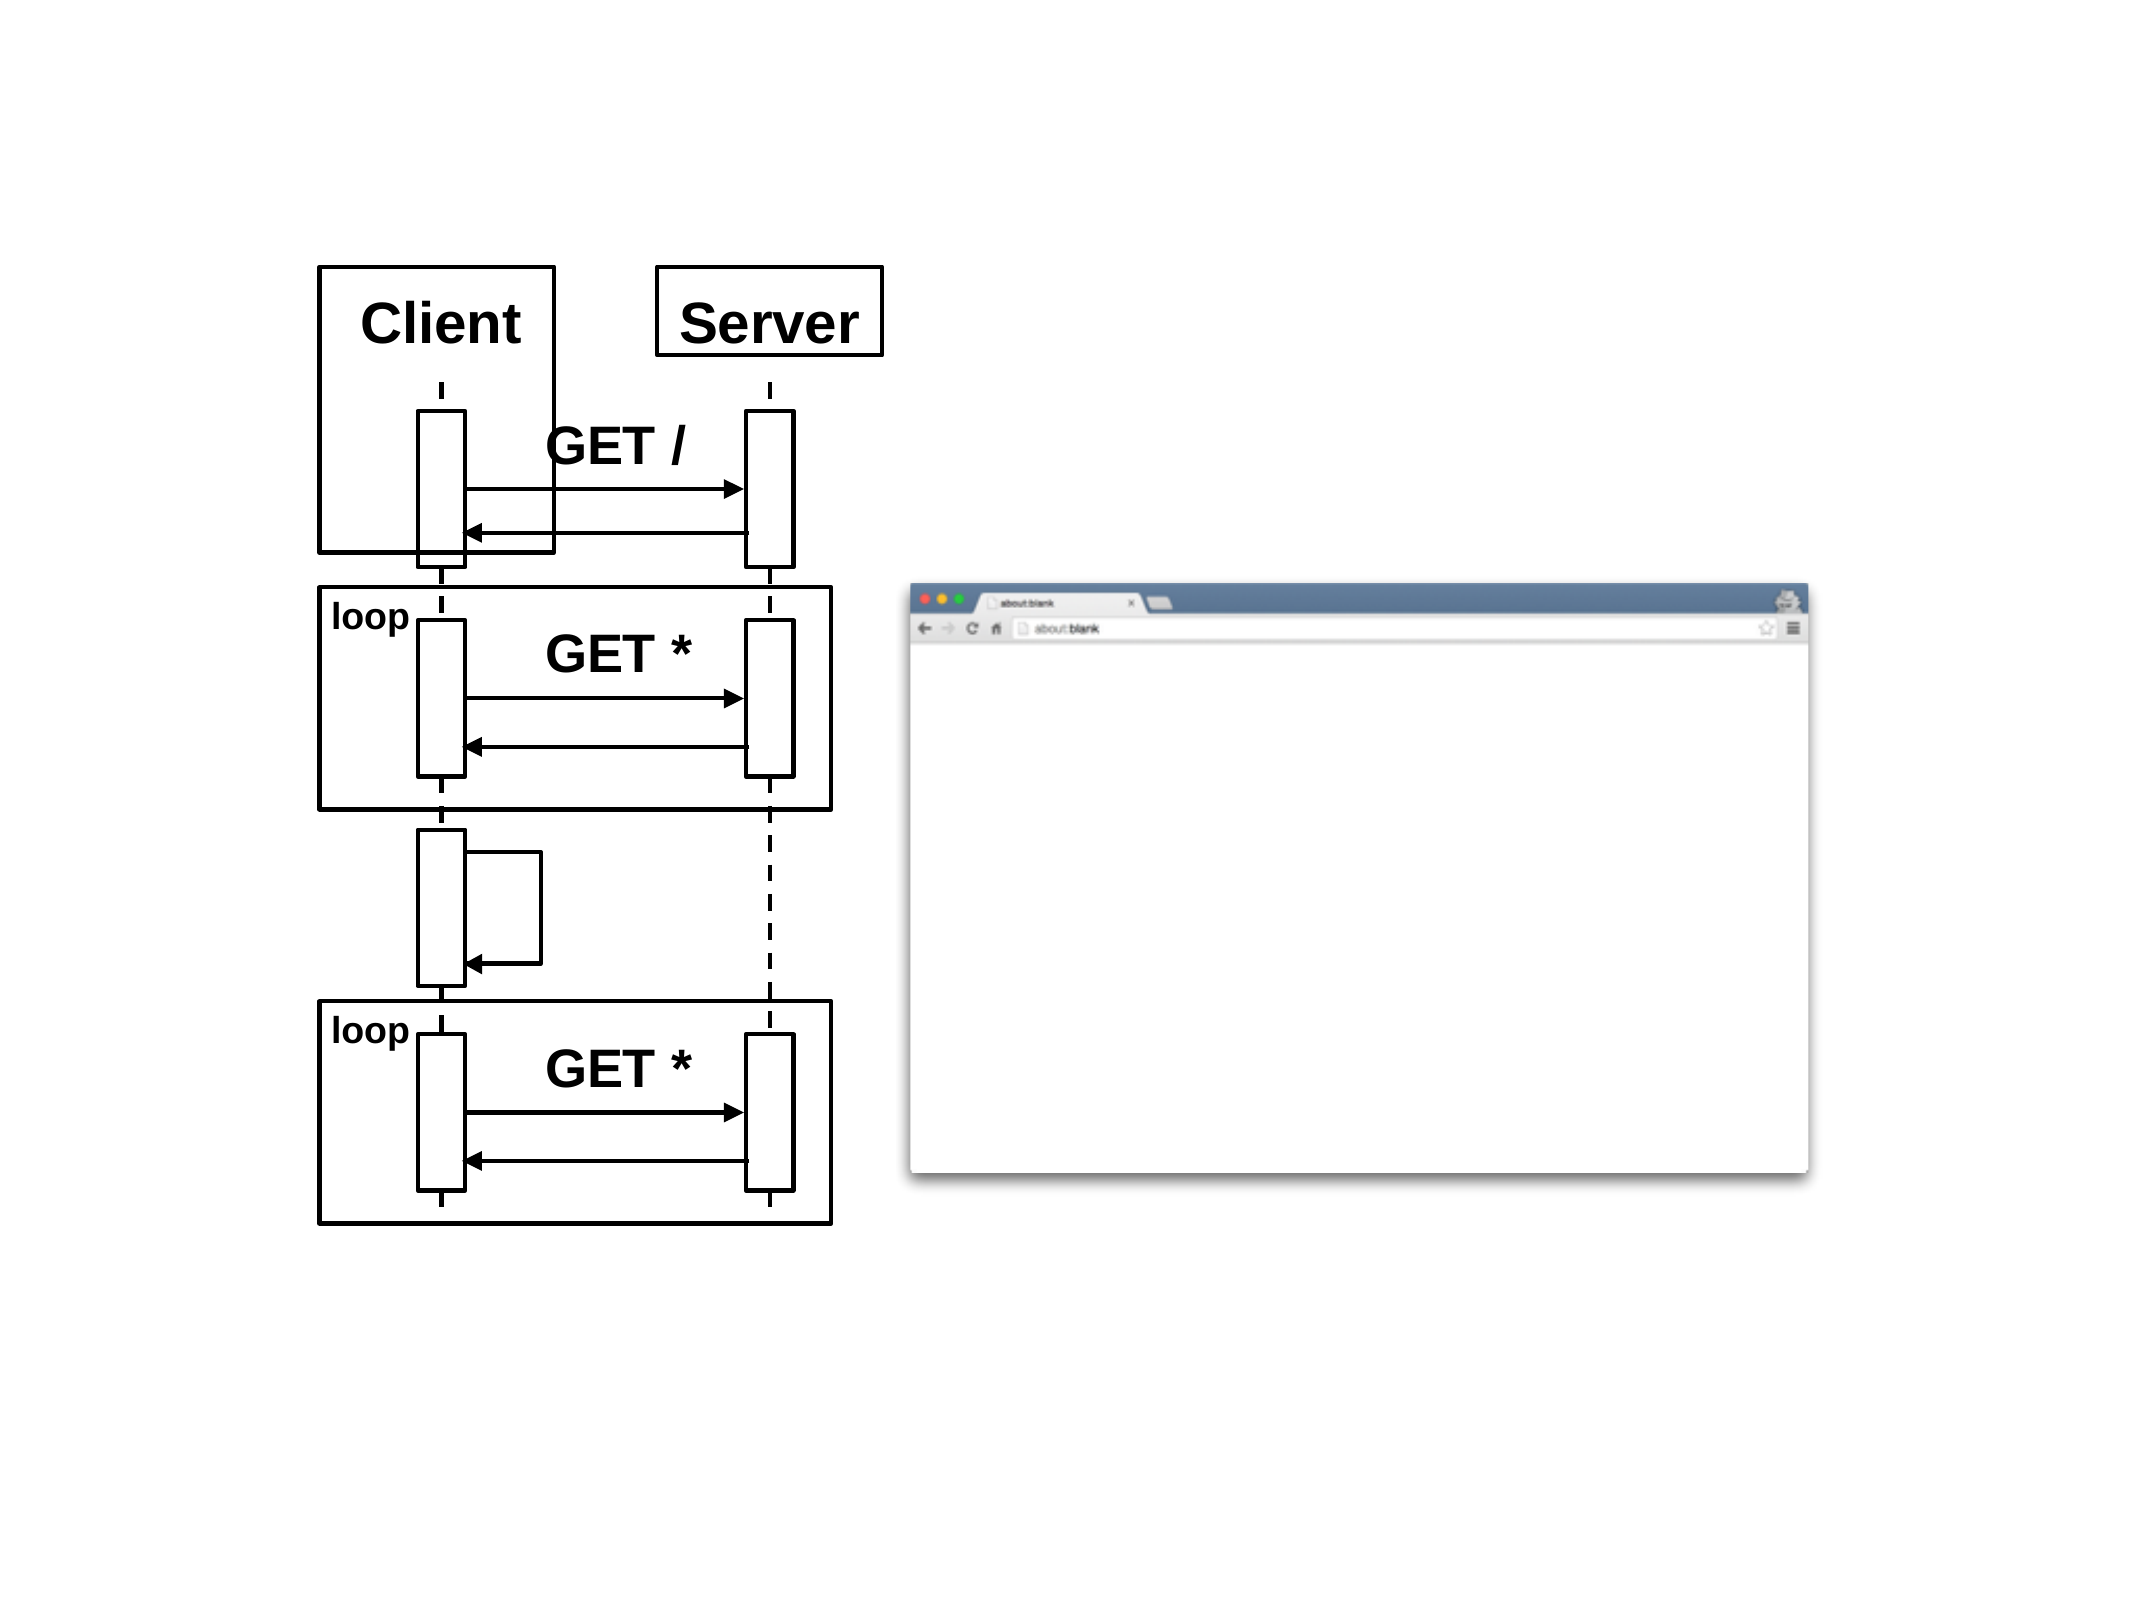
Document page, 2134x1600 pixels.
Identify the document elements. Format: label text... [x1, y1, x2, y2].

text_box [461, 1150, 482, 1171]
text_box Server [657, 266, 883, 356]
text_box [895, 576, 1823, 1197]
text_box [723, 479, 744, 500]
text_box GET / [543, 408, 693, 476]
text_box [417, 829, 466, 986]
text_box [466, 852, 541, 964]
text_box [319, 1001, 832, 1224]
text_box [319, 587, 832, 810]
title Client [319, 266, 554, 553]
text_box [461, 736, 482, 757]
text_box [745, 410, 794, 568]
text_box [461, 522, 482, 543]
text_box [417, 410, 466, 568]
text_box loop [329, 589, 412, 637]
text_box [910, 583, 1809, 1173]
text_box [463, 953, 483, 975]
text_box loop [329, 1004, 412, 1052]
